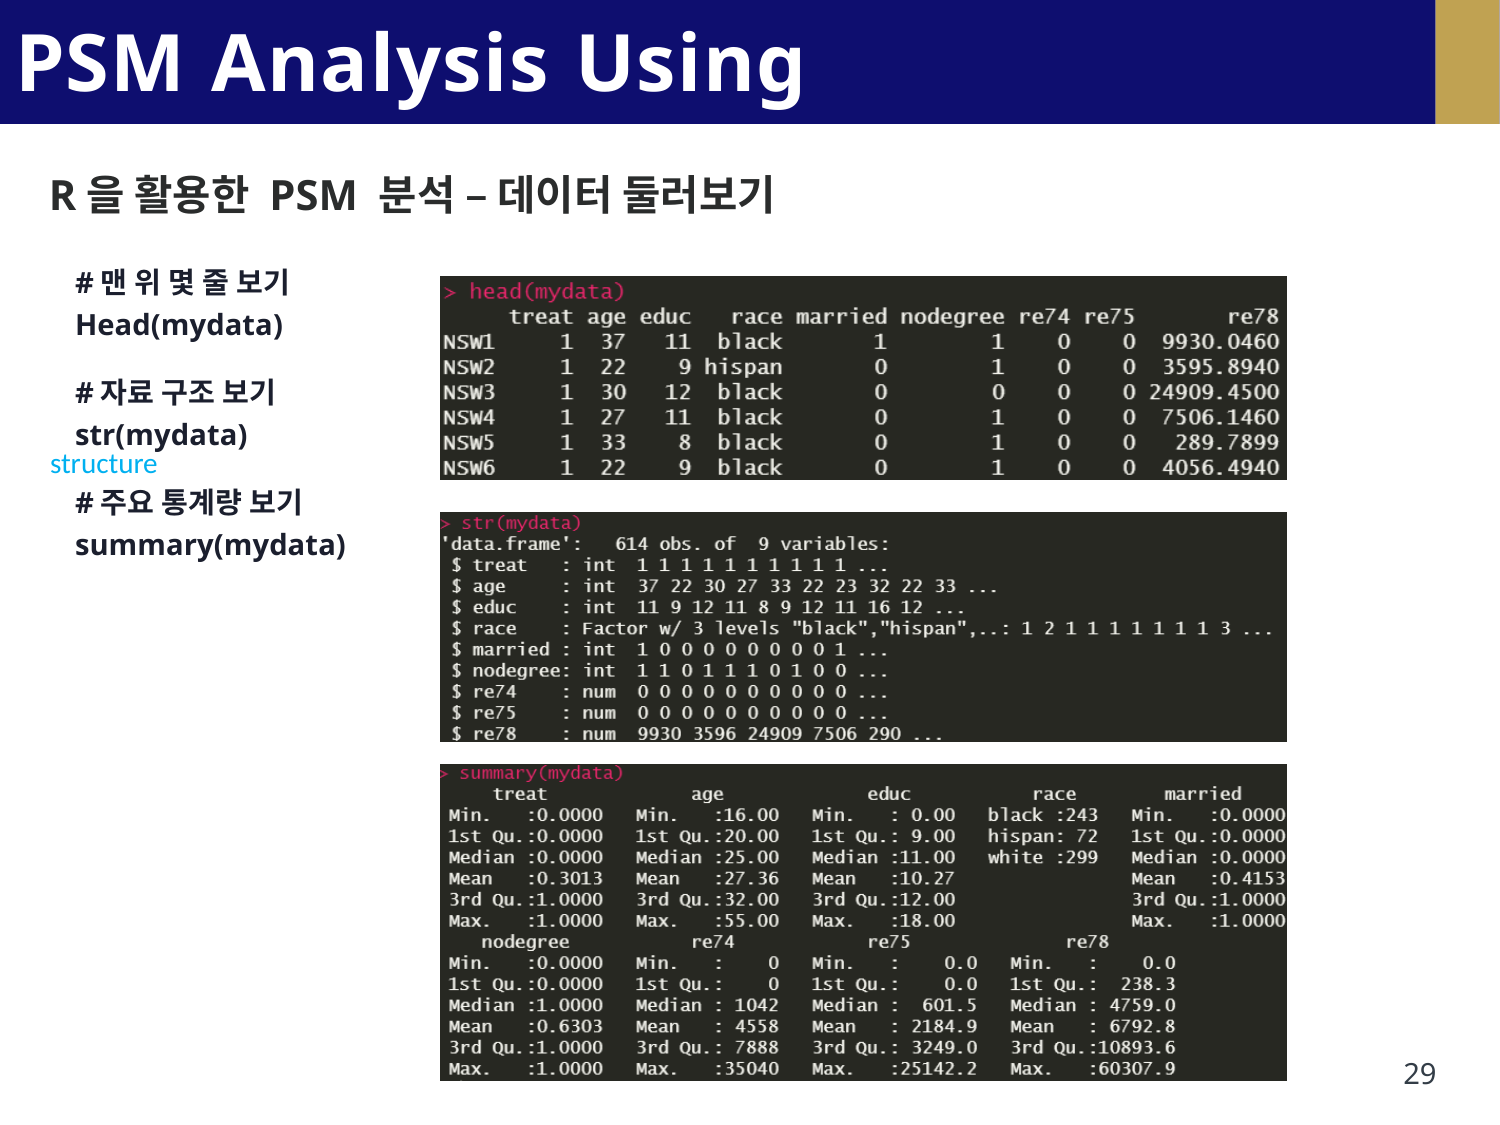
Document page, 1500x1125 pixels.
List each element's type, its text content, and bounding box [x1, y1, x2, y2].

picture [440, 512, 1288, 742]
title PSM Analysis Using R [12, 10, 880, 203]
picture [440, 764, 1288, 1081]
slide_number 29 [1397, 1050, 1442, 1125]
text_box R을 활용한 PSM 분석 – 데이터 둘러보기 #맨 위 몇 줄 보기 Head(mydata) #자료 구조 보기 str(mydata) #주요 통계량 보기 summary(mydata) [46, 166, 819, 562]
text_box structure [35, 437, 173, 488]
picture [440, 276, 1288, 480]
